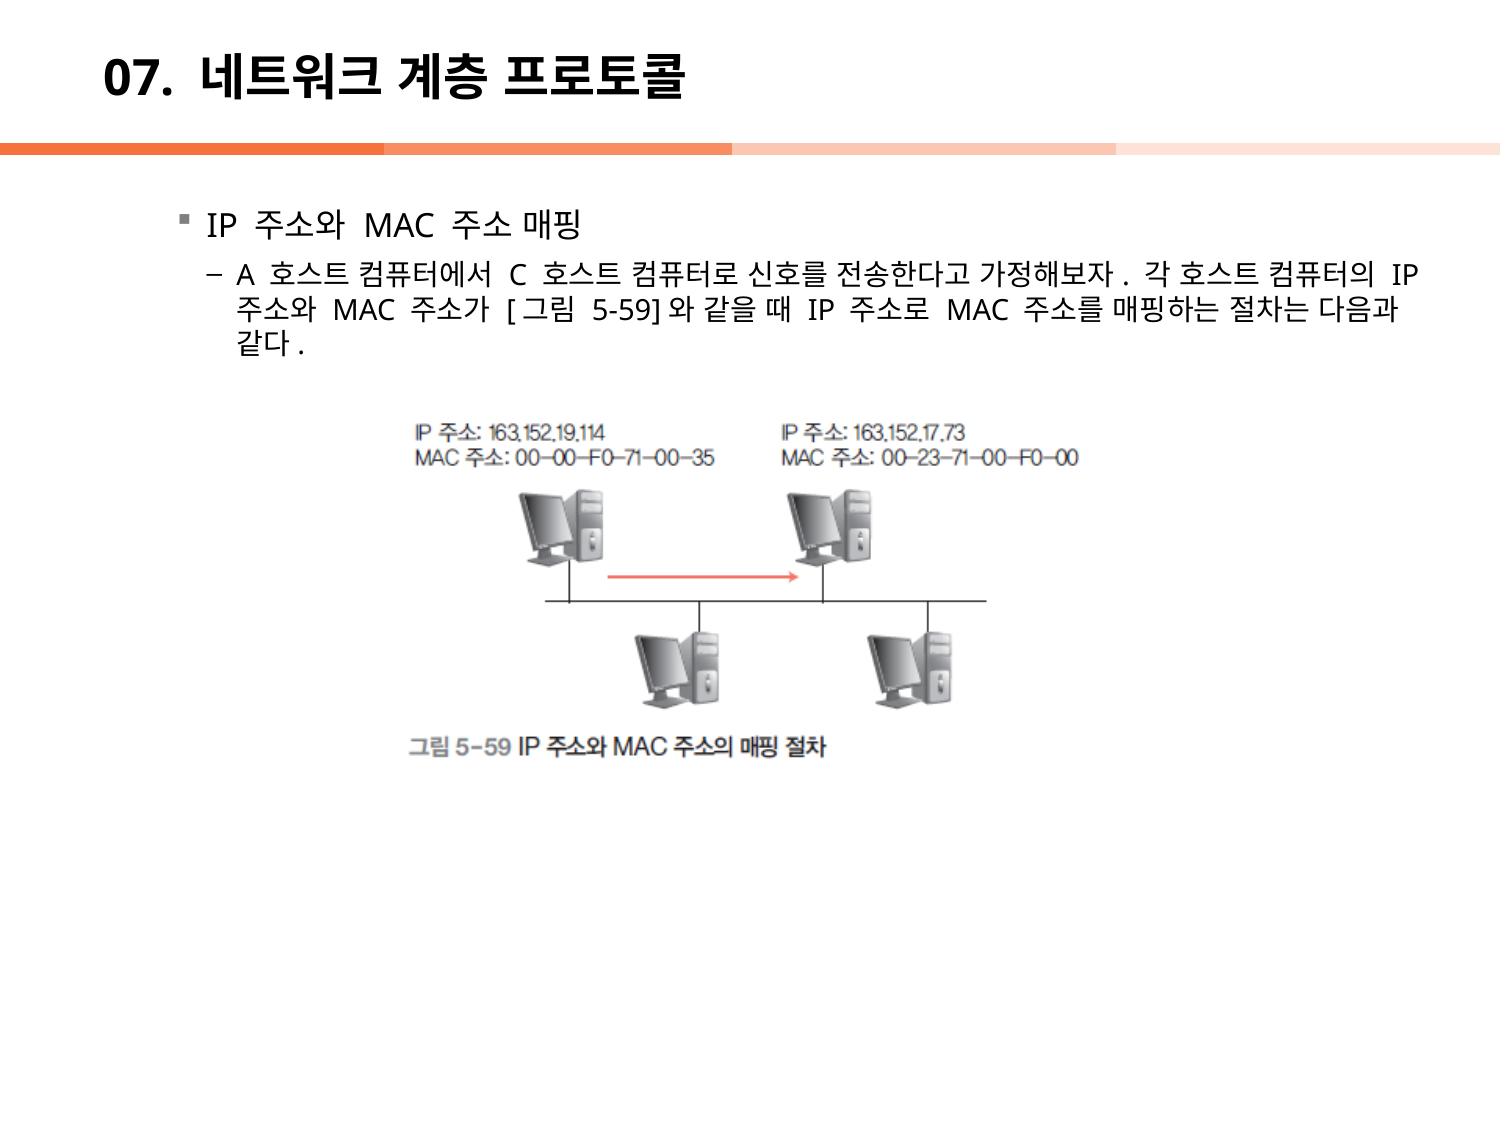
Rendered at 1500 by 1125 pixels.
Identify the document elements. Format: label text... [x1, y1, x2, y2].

title 07. 네트워크 계층 프로토콜 [88, 30, 1330, 121]
picture [395, 408, 1098, 774]
list IP 주소와 MAC 주소 매핑 A 호스트 컴퓨터에서 C 호스트 컴퓨터로 신호를 전송한다고 가정해보자. 각 호스트 컴퓨터의 IP 주소와 MAC 주소가 [그림 5-59]와 같을 때 IP 주소로 MAC 주소를 매핑하는 절차는 다음과 같다. [88, 196, 1436, 1083]
